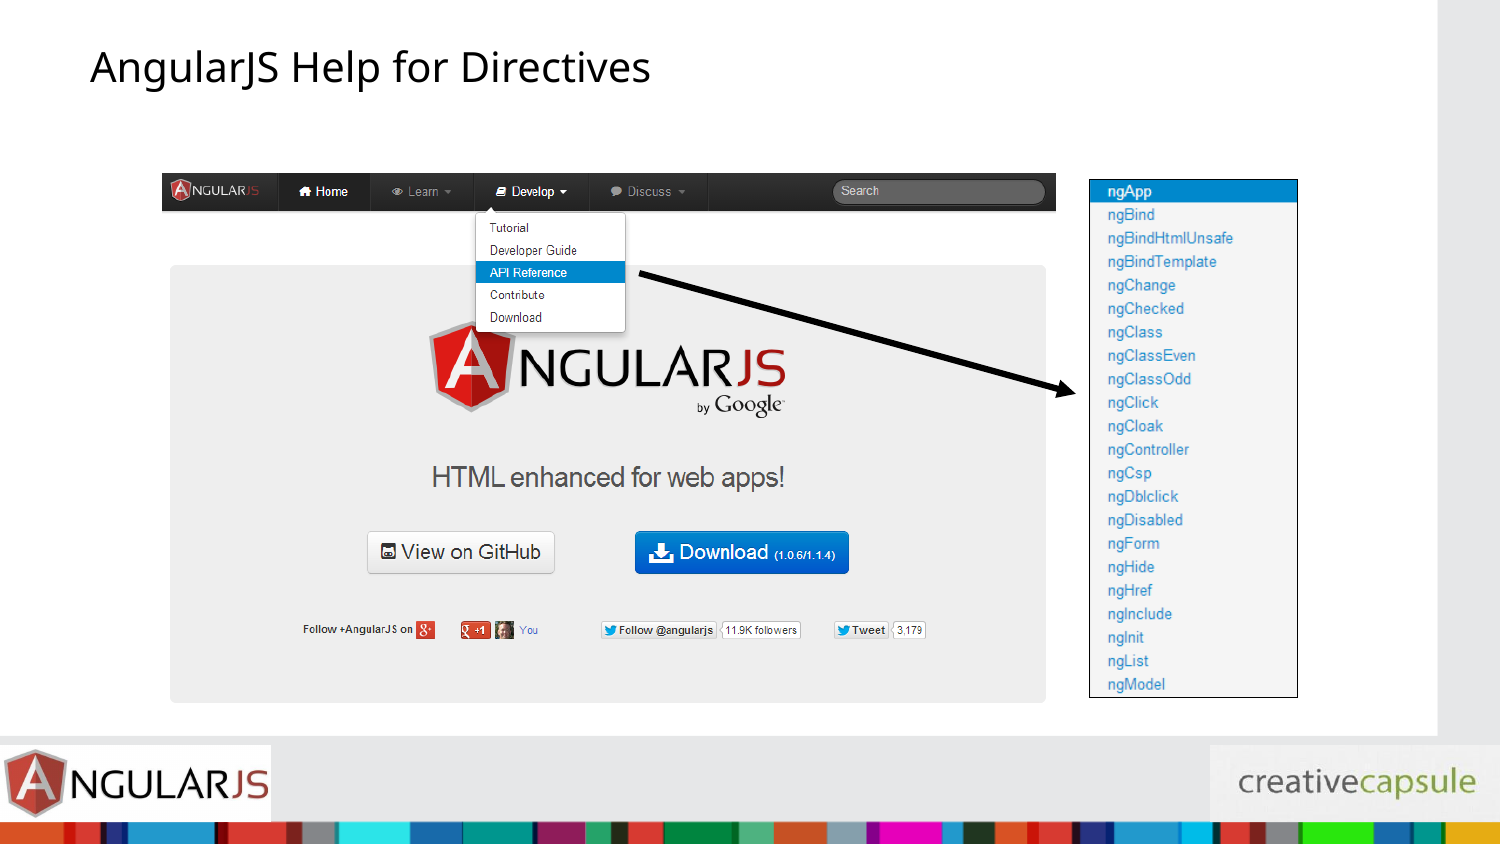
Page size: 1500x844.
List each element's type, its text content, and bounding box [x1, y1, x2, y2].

title AngularJS Help for Directives [75, 33, 1425, 175]
picture [0, 0, 1500, 844]
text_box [638, 272, 1077, 394]
